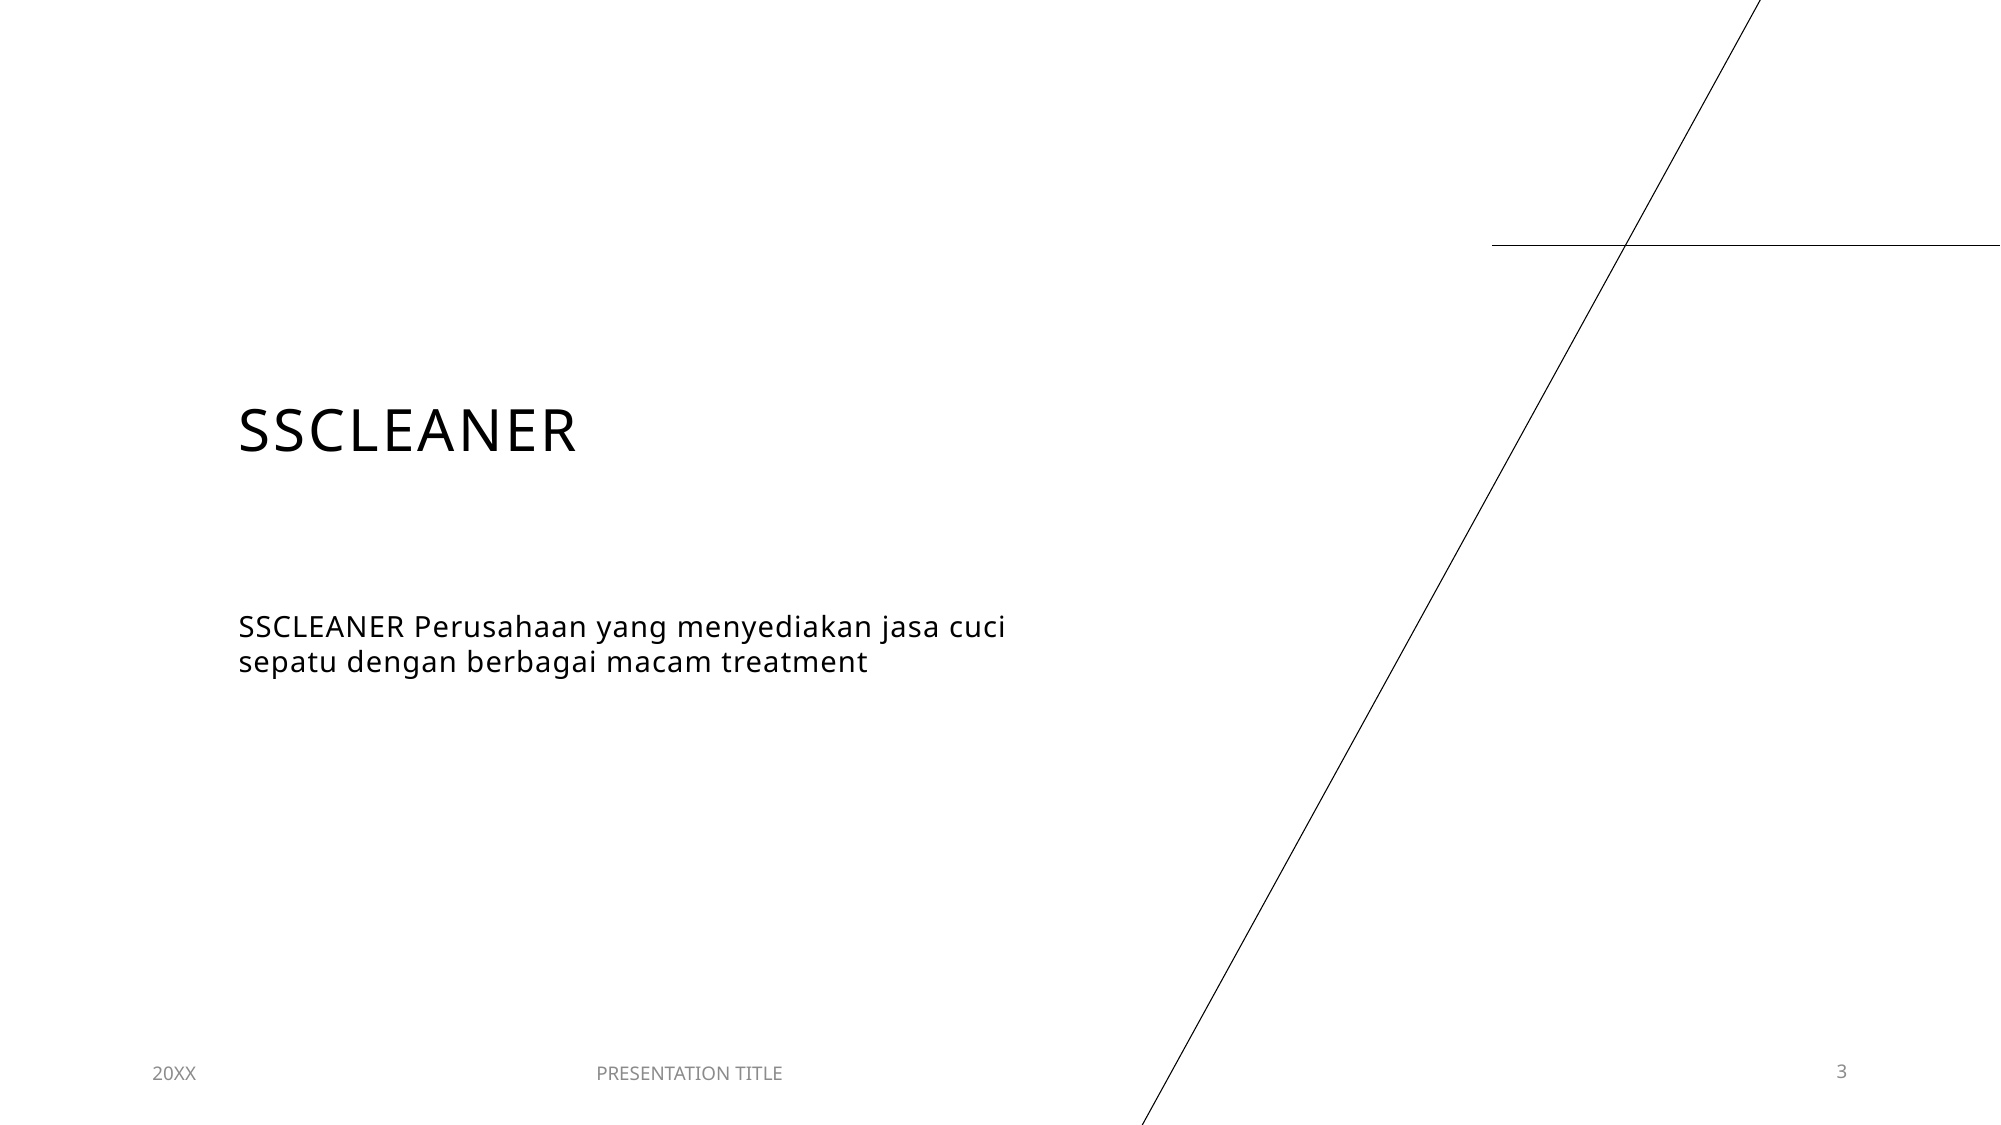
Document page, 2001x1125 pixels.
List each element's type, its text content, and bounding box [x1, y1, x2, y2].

title SSCLEANER [223, 100, 1062, 472]
list SSCLEANER Perusahaan yang menyediakan jasa cuci sepatu dengan berbagai macam treatment [223, 600, 1062, 972]
slide_number 20XX [137, 1042, 338, 1103]
slide_number 3 [1412, 1042, 1863, 1103]
footer PRESENTATION TITLE [404, 1042, 975, 1103]
